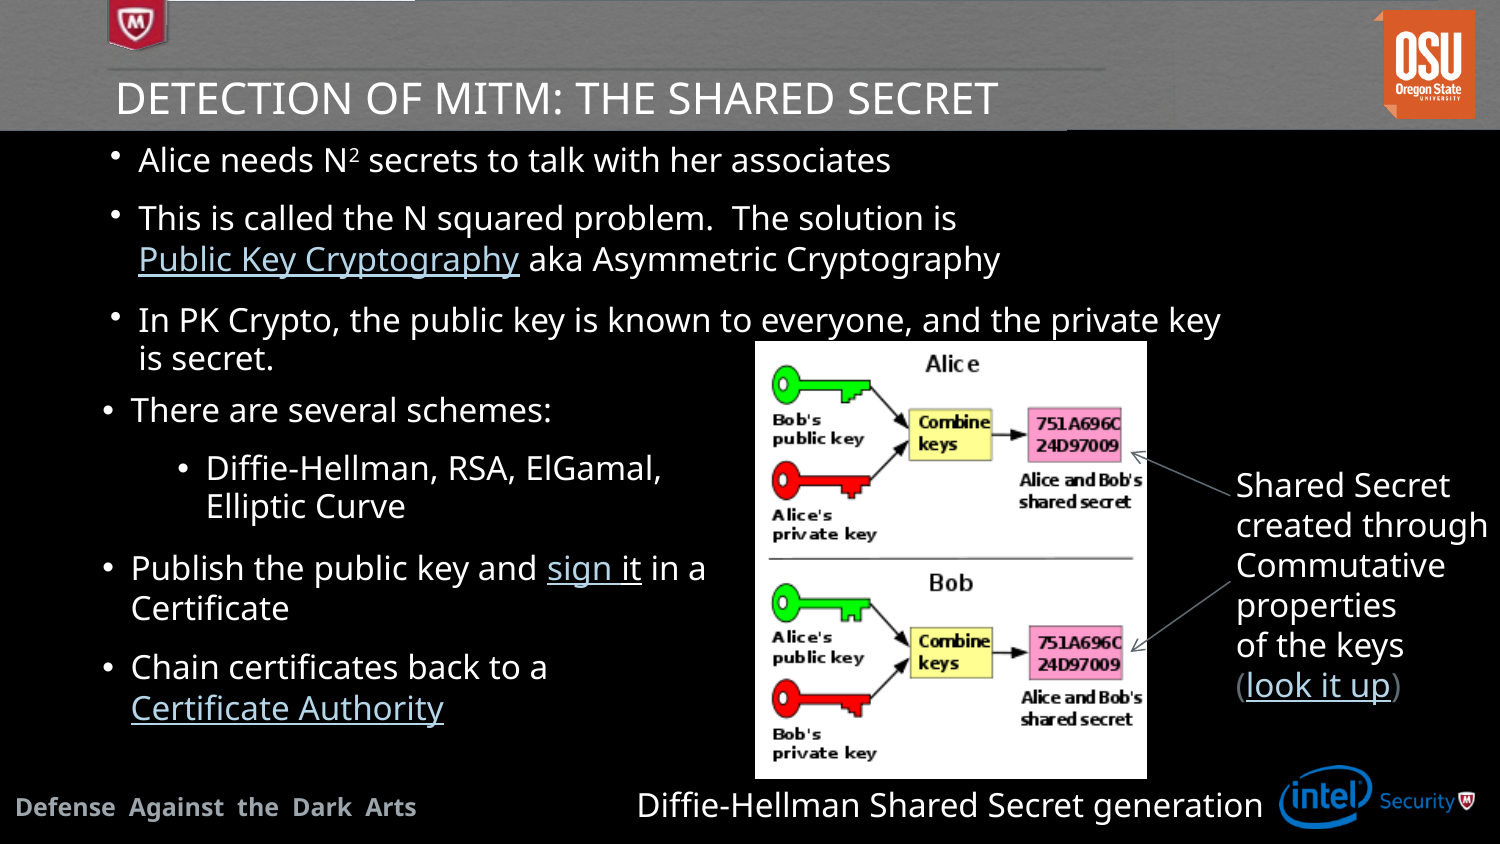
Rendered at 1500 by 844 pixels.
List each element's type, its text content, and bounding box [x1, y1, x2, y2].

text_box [1130, 451, 1231, 497]
title Detection of MITM: The Shared Secret [99, 53, 1176, 134]
text_box Shared Secret created through Commutative properties of the keys (look it up) [1221, 456, 1500, 717]
list Alice needs N2 secrets to talk with her associates This is called the N squared problem. The solution is Public Key Cryptography aka Asymmetric Cryptography In PK Crypto, the public key is known to everyone, and the private key is secret. [94, 134, 1256, 385]
picture [1279, 765, 1475, 829]
picture [755, 340, 1147, 779]
text_box Diffie-Hellman Shared Secret generation [621, 776, 1280, 832]
text_box There are several schemes: Diffie-Hellman, RSA, ElGamal, Elliptic Curve Publish the public key and sign it in a Certificate Chain certificates back to a Certificate Authority [87, 384, 738, 738]
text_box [1130, 581, 1231, 653]
picture [0, 0, 1500, 130]
